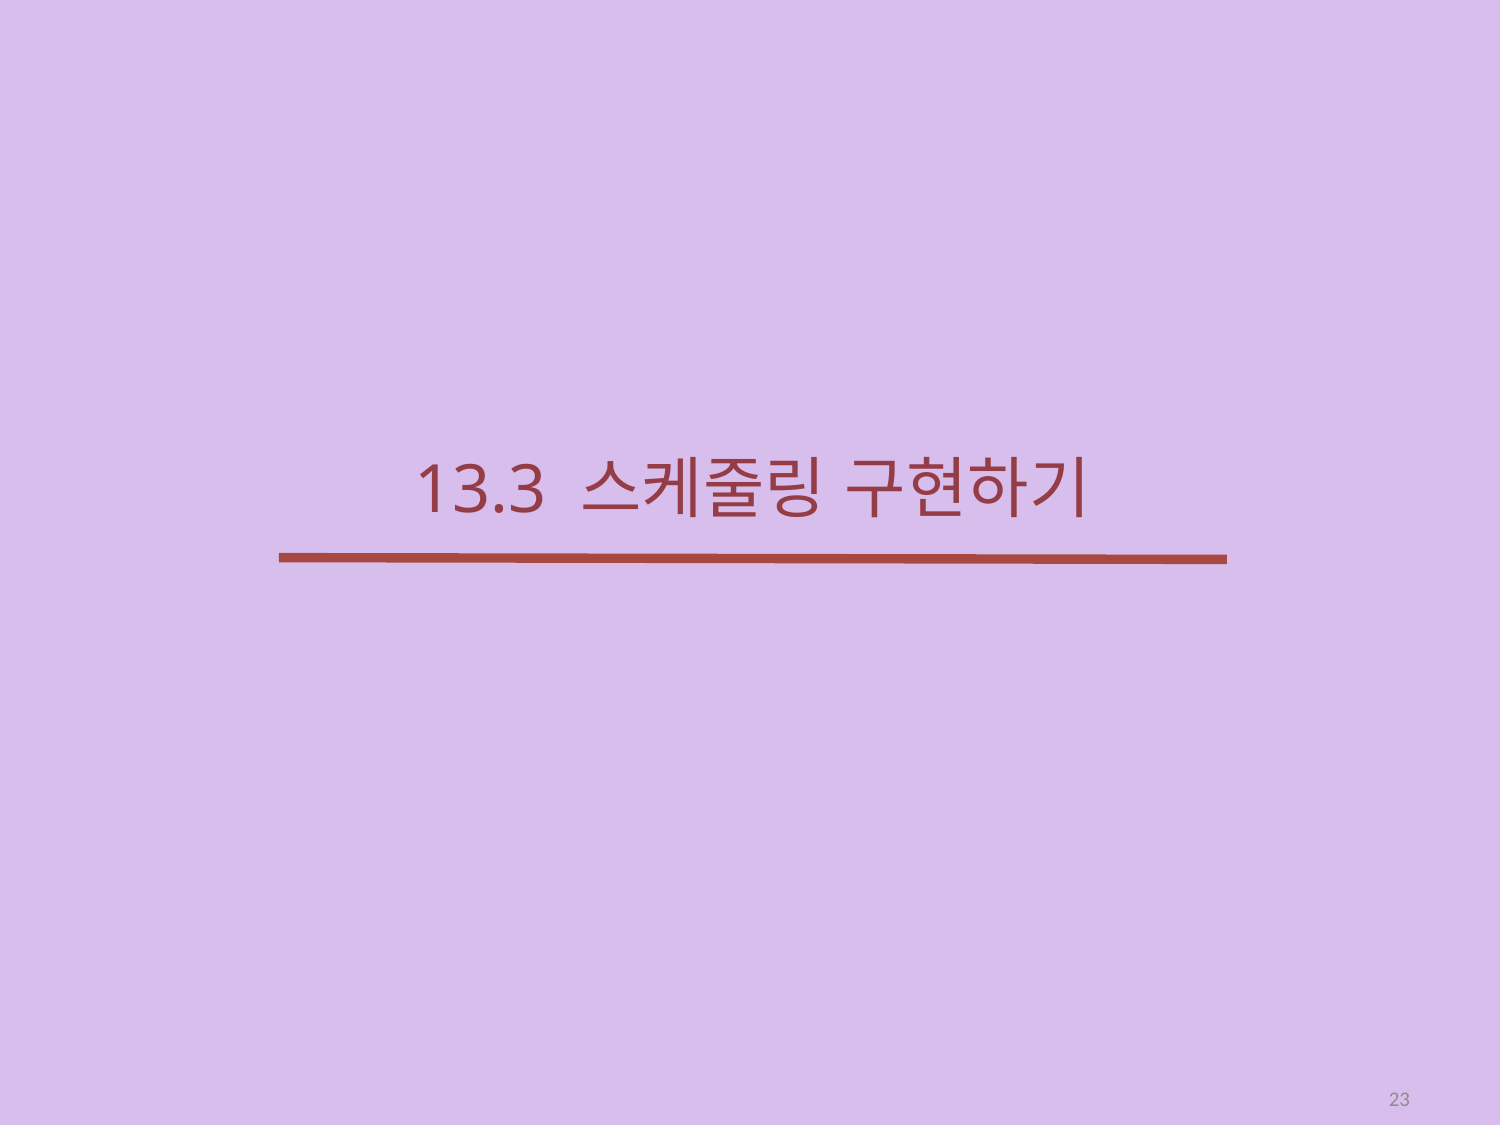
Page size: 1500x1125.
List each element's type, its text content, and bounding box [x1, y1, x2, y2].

title 13.3 스케줄링 구현하기 [90, 401, 1416, 534]
slide_number 23 [1074, 1074, 1425, 1123]
